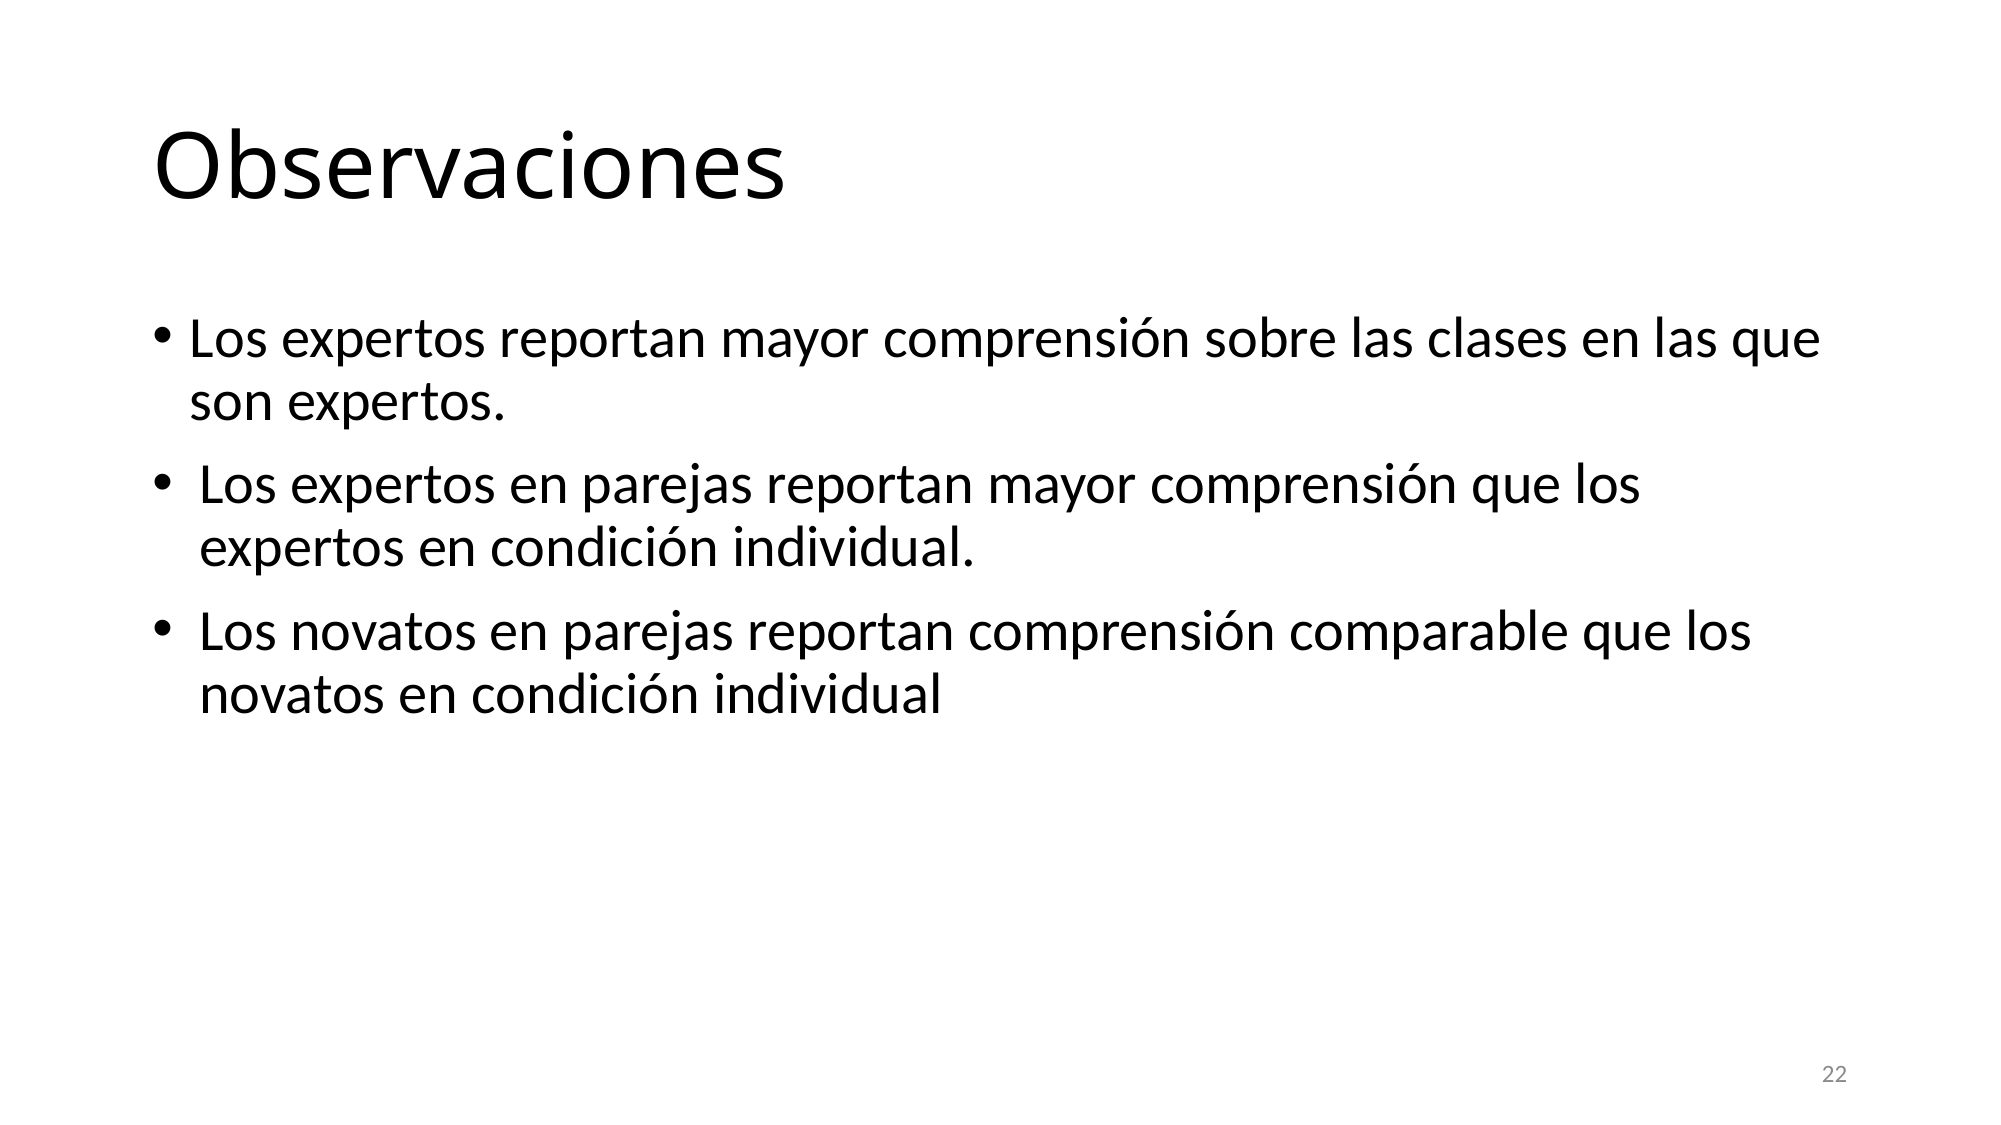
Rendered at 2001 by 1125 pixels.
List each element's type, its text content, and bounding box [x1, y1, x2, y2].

title Observaciones [137, 59, 1863, 278]
slide_number 22 [1412, 1042, 1863, 1103]
list Los expertos reportan mayor comprensión sobre las clases en las que son expertos. Los expertos en parejas reportan mayor comprensión que los expertos en condición individual. Los novatos en parejas reportan comprensión comparable que los novatos en condición individual [137, 299, 1863, 1014]
